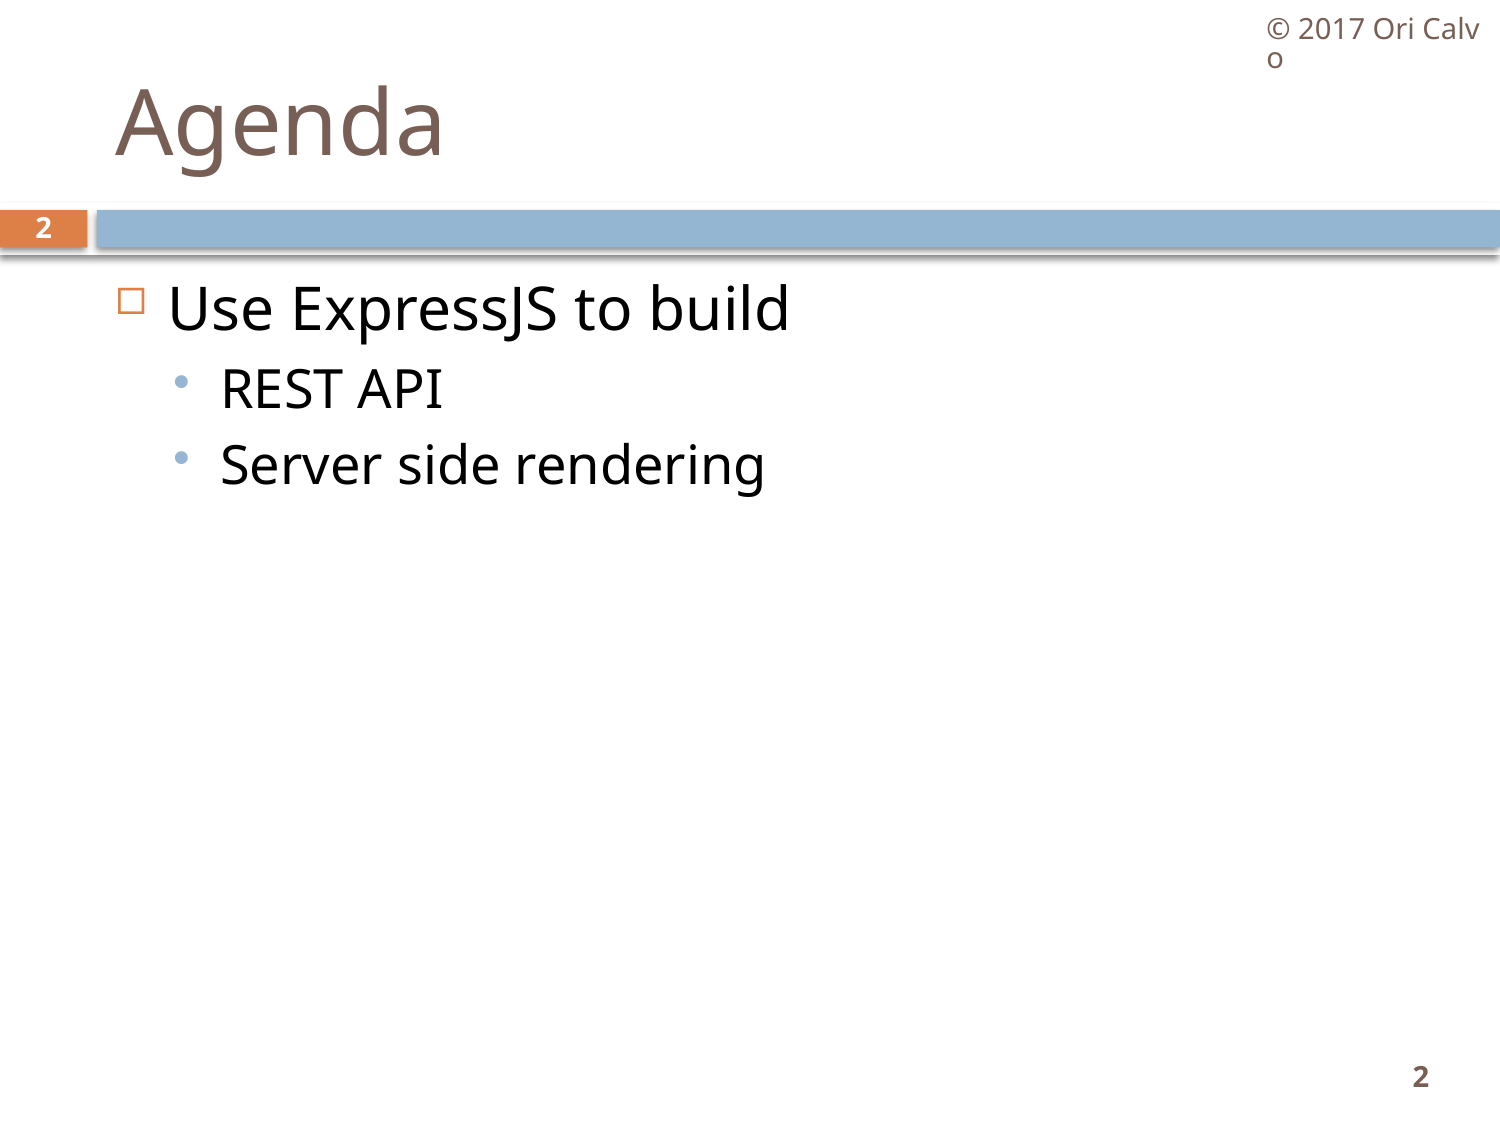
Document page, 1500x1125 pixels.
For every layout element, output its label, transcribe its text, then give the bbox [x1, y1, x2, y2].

slide_number 2 [0, 208, 88, 249]
list Use ExpressJS to build REST API Server side rendering [100, 262, 1438, 1000]
footer © 2017 Ori Calvo [1251, 0, 1500, 60]
title Agenda [100, 37, 1438, 200]
